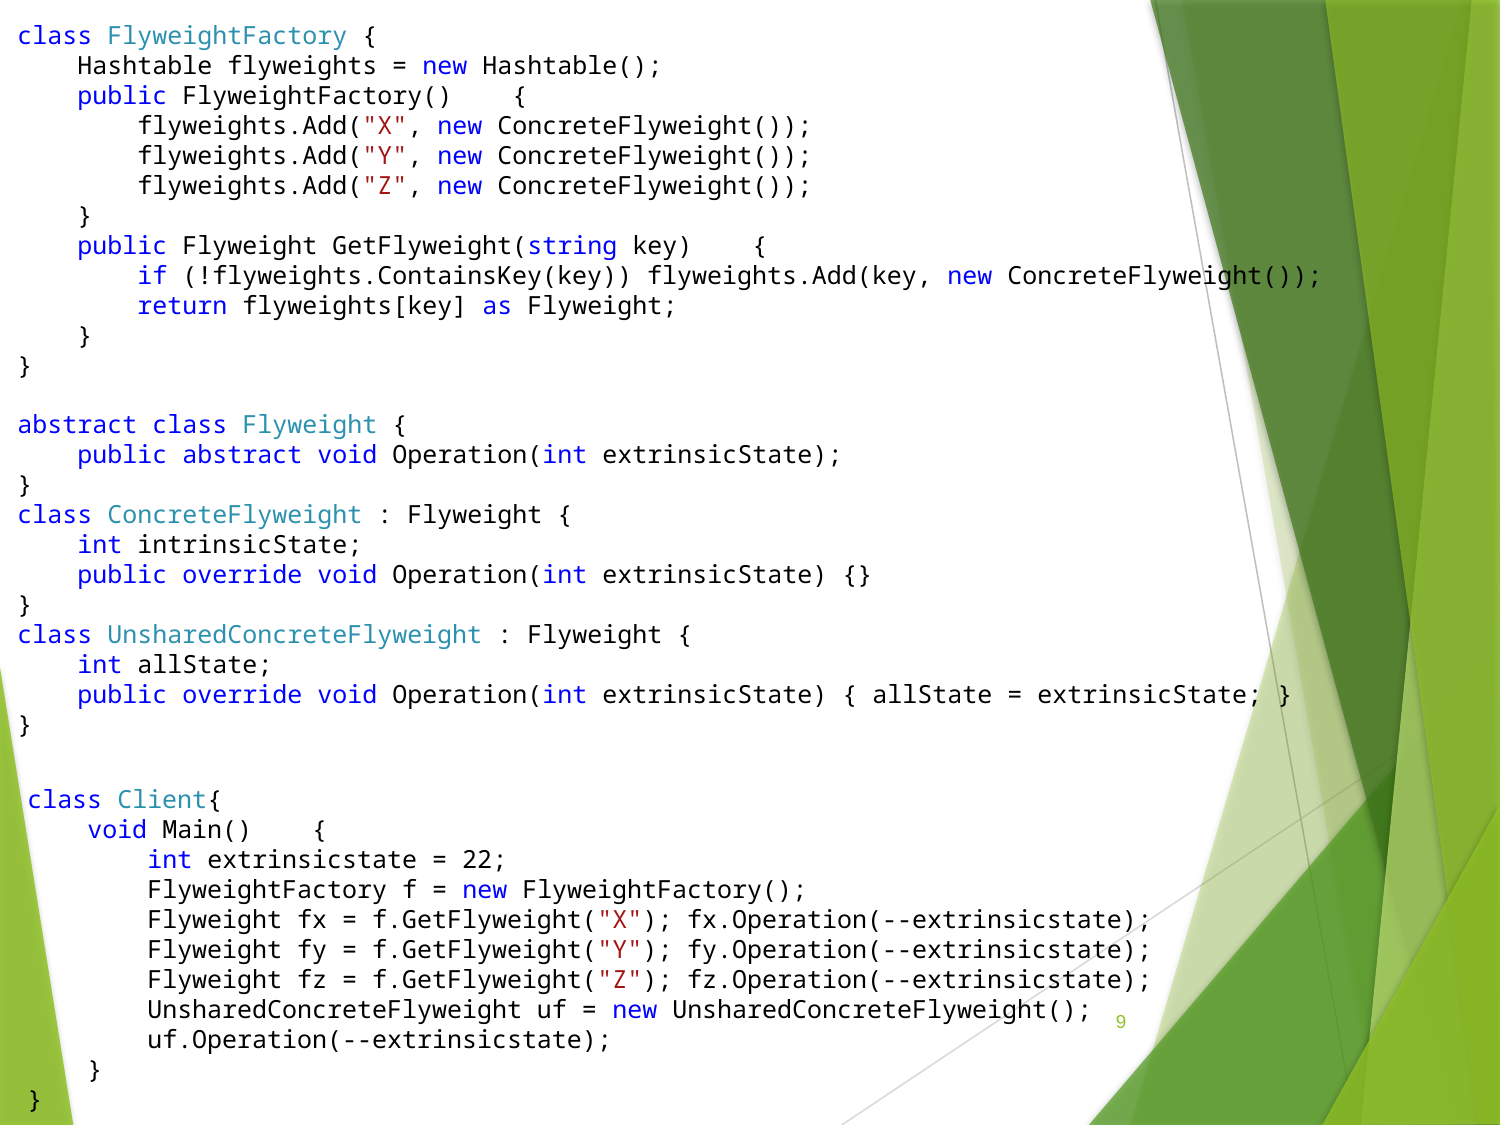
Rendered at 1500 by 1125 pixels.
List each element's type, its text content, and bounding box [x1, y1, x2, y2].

text_box class Client{ void Main() { int extrinsicstate = 22; FlyweightFactory f = new FlyweightFactory(); Flyweight fx = f.GetFlyweight("X"); fx.Operation(--extrinsicstate); Flyweight fy = f.GetFlyweight("Y"); fy.Operation(--extrinsicstate); Flyweight fz = f.GetFlyweight("Z"); fz.Operation(--extrinsicstate); UnsharedConcreteFlyweight uf = new UnsharedConcreteFlyweight(); uf.Operation(--extrinsicstate); } } [12, 776, 1400, 1121]
text_box class FlyweightFactory { Hashtable flyweights = new Hashtable(); public FlyweightFactory() { flyweights.Add("X", new ConcreteFlyweight()); flyweights.Add("Y", new ConcreteFlyweight()); flyweights.Add("Z", new ConcreteFlyweight()); } public Flyweight GetFlyweight(string key) { if (!flyweights.ContainsKey(key)) flyweights.Add(key, new ConcreteFlyweight()); return flyweights[key] as Flyweight; } } abstract class Flyweight { public abstract void Operation(int extrinsicState); } class ConcreteFlyweight : Flyweight { int intrinsicState; public override void Operation(int extrinsicState) {} } class UnsharedConcreteFlyweight : Flyweight { int allState; public override void Operation(int extrinsicState) { allState = extrinsicState; } } [2, 12, 1375, 746]
